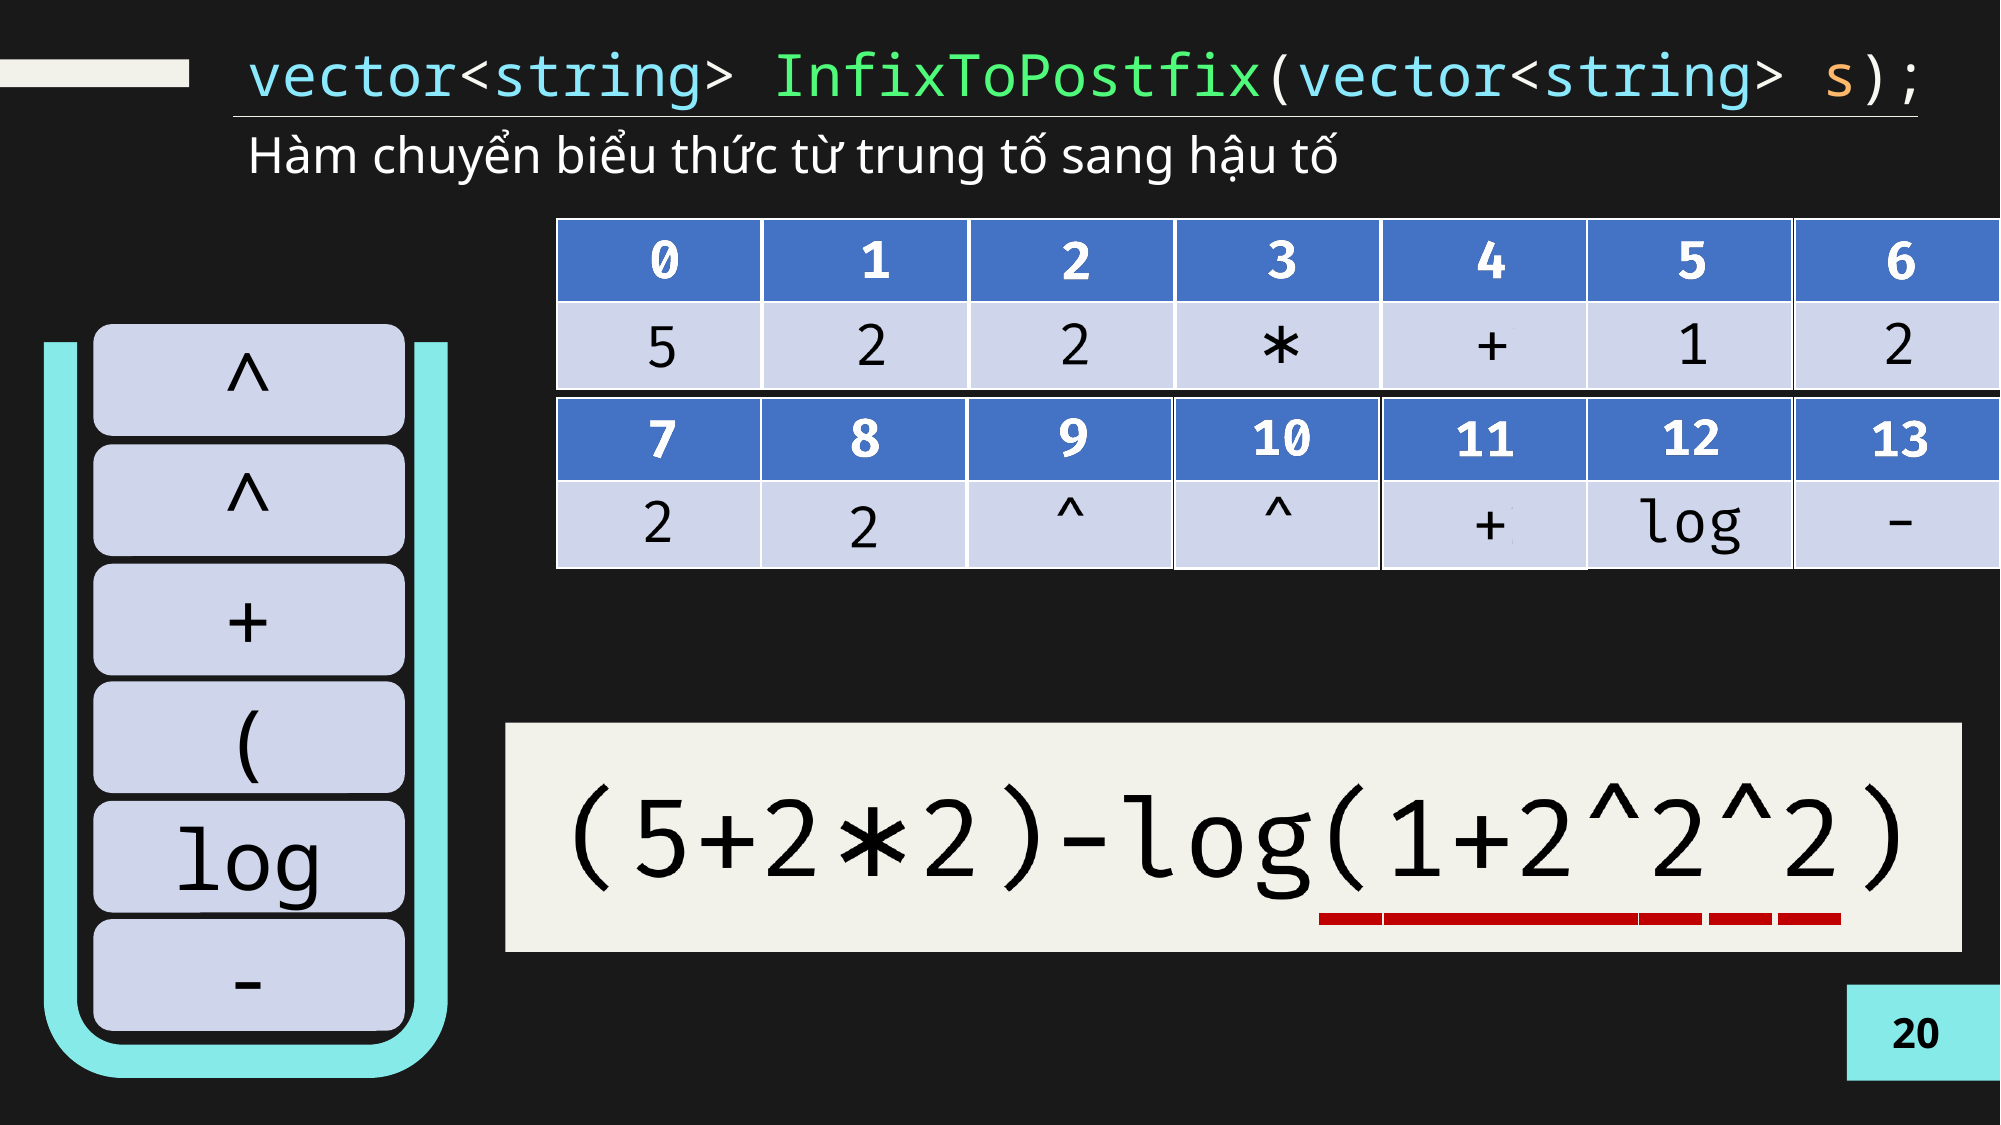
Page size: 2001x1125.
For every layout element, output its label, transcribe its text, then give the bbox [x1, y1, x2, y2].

text_box [504, 722, 1963, 953]
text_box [1382, 398, 1587, 569]
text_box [1382, 218, 1587, 389]
picture [556, 761, 1917, 913]
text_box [1174, 398, 1380, 569]
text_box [28, 189, 479, 1062]
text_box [763, 218, 968, 389]
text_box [761, 398, 966, 569]
text_box [0, 58, 190, 88]
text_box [1587, 398, 1792, 569]
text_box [969, 218, 1175, 389]
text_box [1795, 398, 2000, 569]
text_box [1587, 218, 1793, 389]
text_box Hàm chuyển biểu thức từ trung tố sang hậu tố [233, 117, 1390, 191]
text_box vector<string> InfixToPostfix(vector<string> s); [233, 30, 2000, 116]
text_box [1795, 218, 2000, 389]
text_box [556, 218, 762, 389]
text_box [1846, 984, 2000, 1081]
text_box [1175, 218, 1381, 389]
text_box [967, 398, 1173, 569]
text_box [556, 398, 761, 569]
